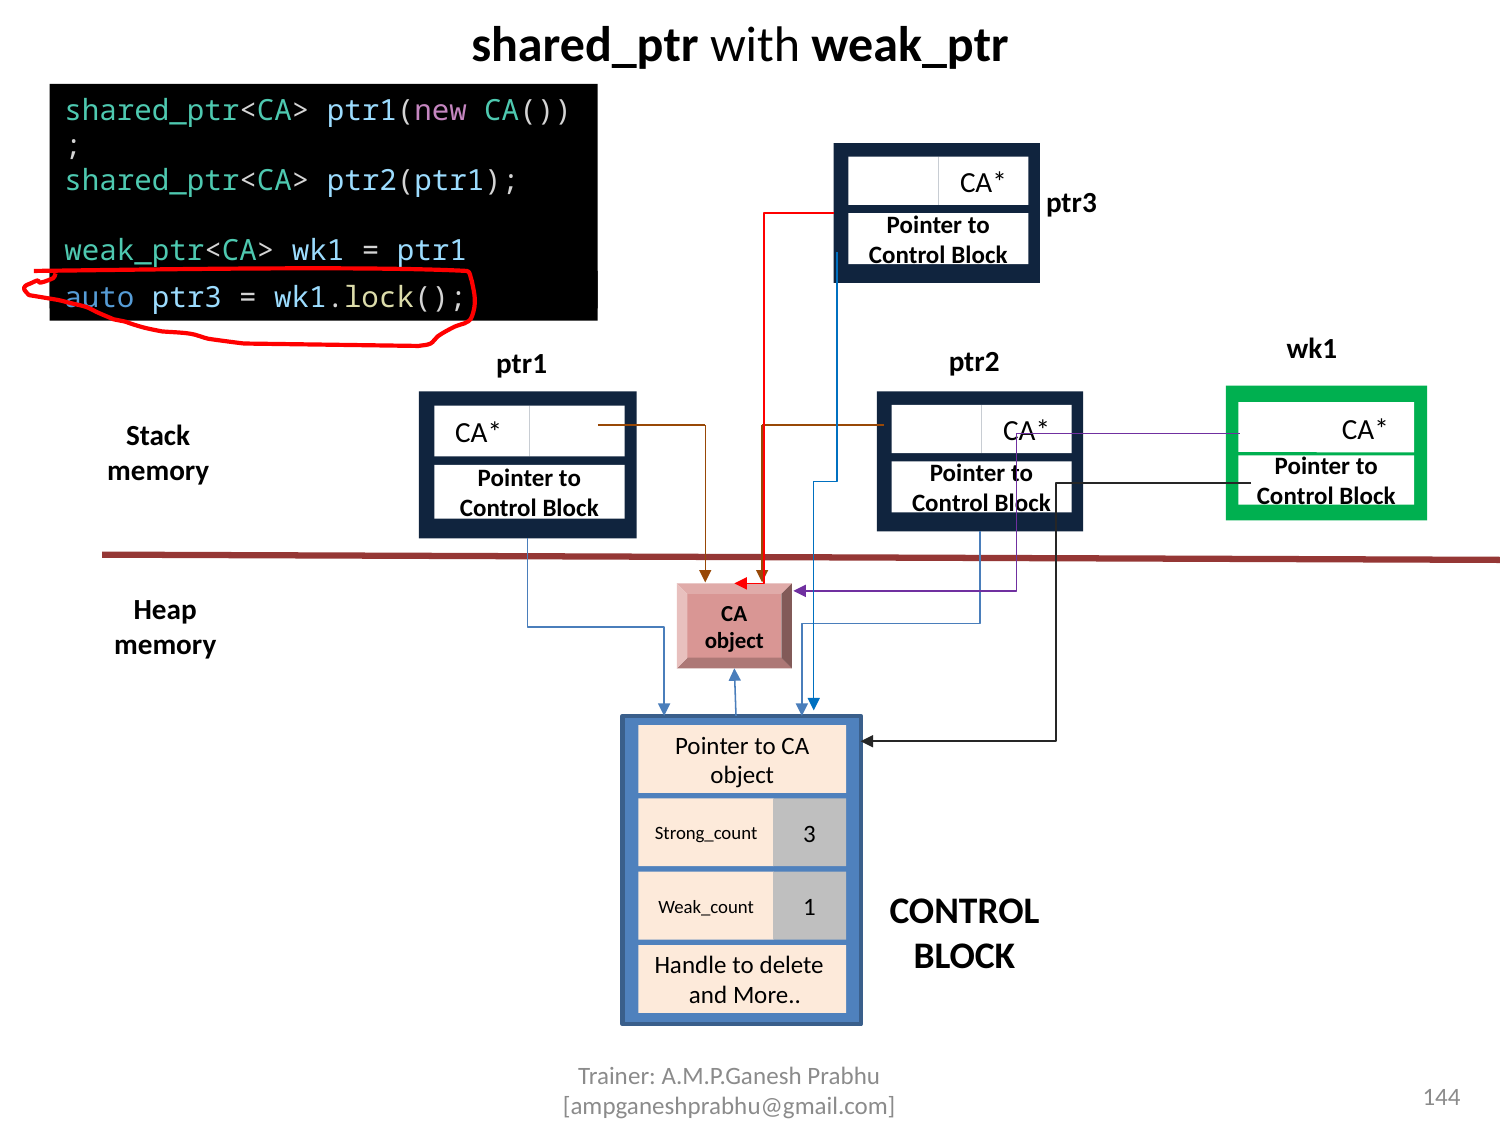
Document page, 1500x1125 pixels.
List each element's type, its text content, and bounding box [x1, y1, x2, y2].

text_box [734, 212, 834, 468]
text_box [596, 469, 1055, 494]
text_box shared_ptr with weak_ptr [421, 4, 1060, 79]
text_box ptr3 [1045, 175, 1124, 226]
slide_number 144 [1129, 1070, 1476, 1122]
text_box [833, 142, 1041, 284]
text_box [88, 321, 1500, 985]
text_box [734, 501, 834, 584]
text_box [622, 993, 861, 1025]
footer Trainer: A.M.P.Ganesh Prabhu [ampganeshprabhu@gmail.com] [469, 1064, 990, 1116]
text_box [23, 83, 598, 347]
